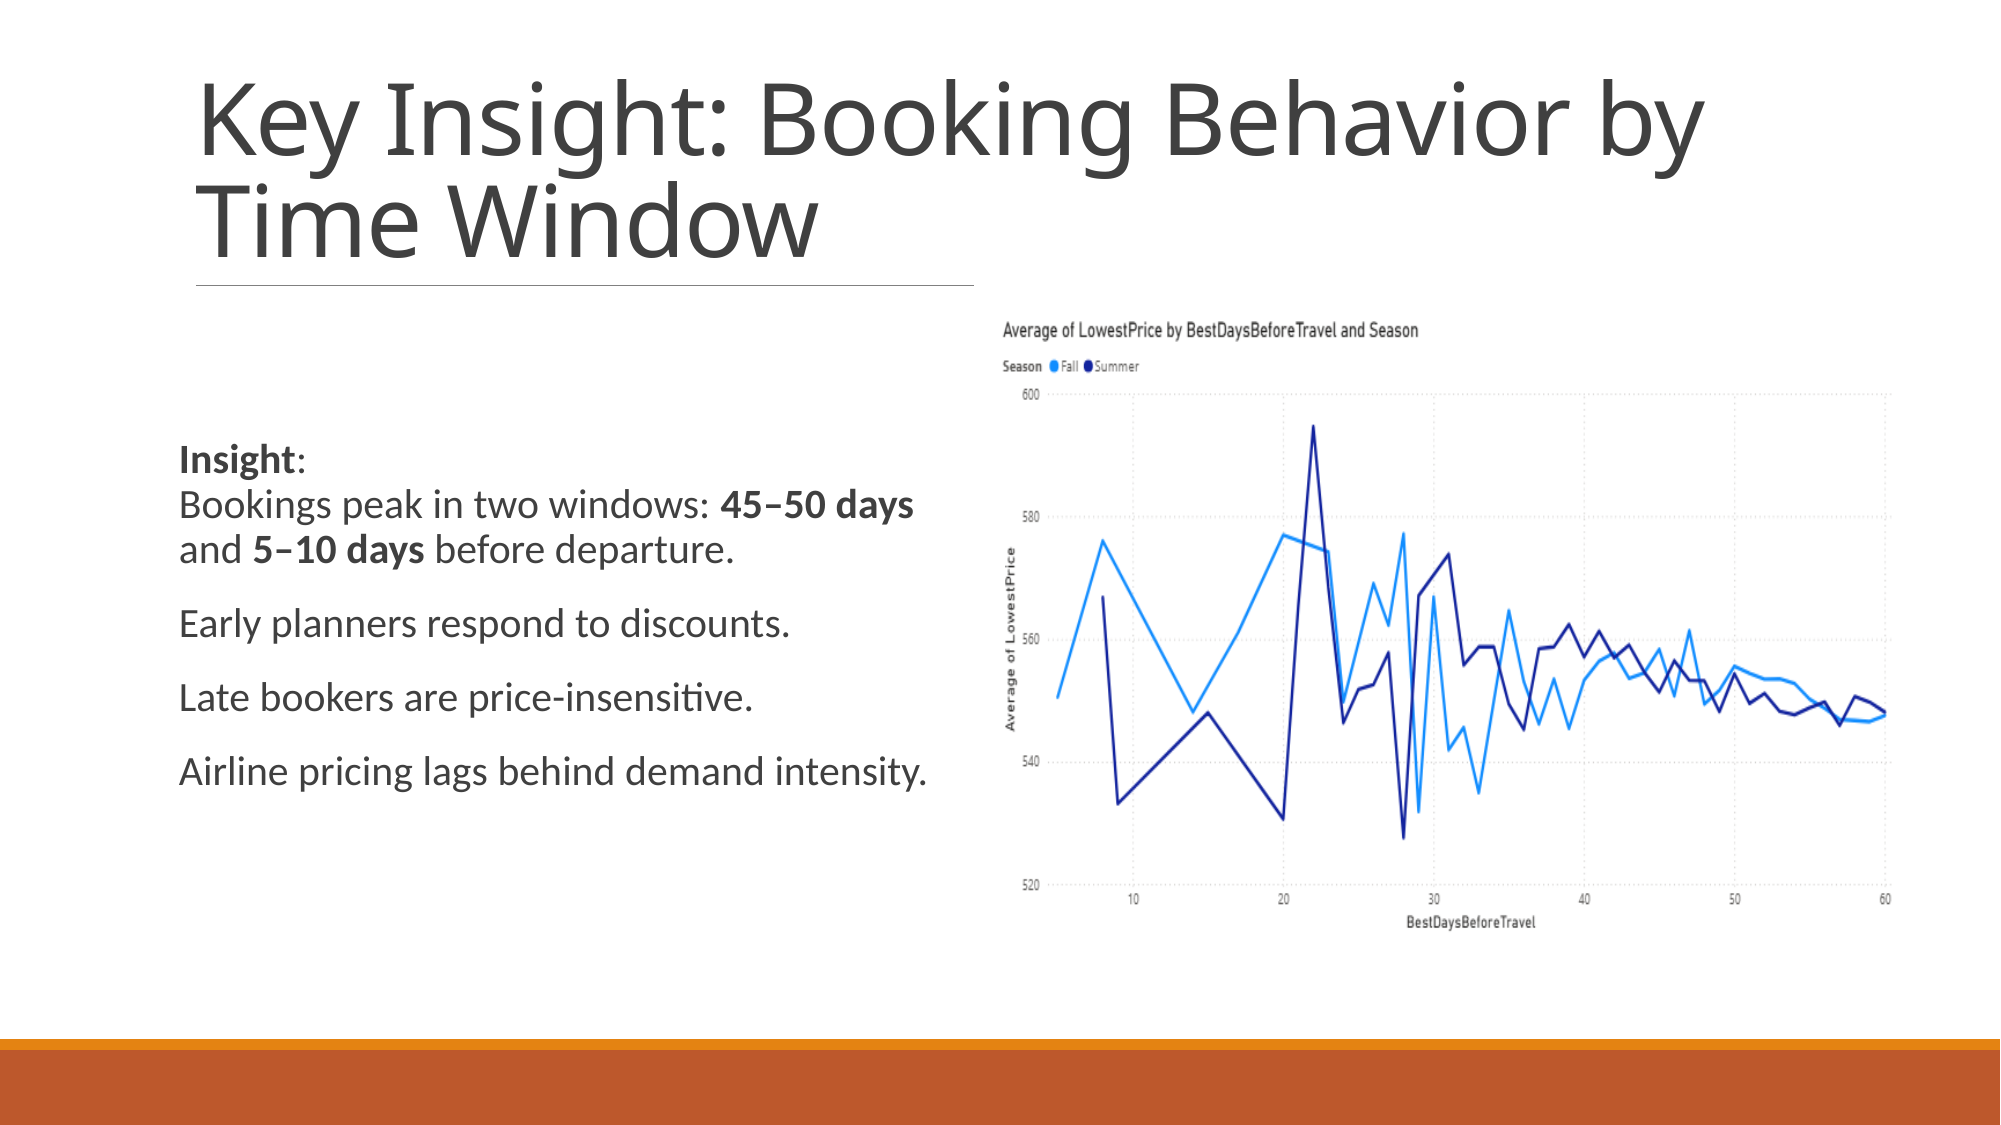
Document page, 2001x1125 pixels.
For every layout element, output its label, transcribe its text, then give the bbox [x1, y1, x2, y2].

picture [973, 284, 1911, 939]
title Key Insight: Booking Behavior by Time Window [180, 47, 1830, 285]
list Insight: Bookings peak in two windows: 45–50 days and 5–10 days before departure. Early planners respond to discounts. Late bookers are price-insensitive. Airline pricing lags behind demand intensity. [164, 429, 970, 840]
